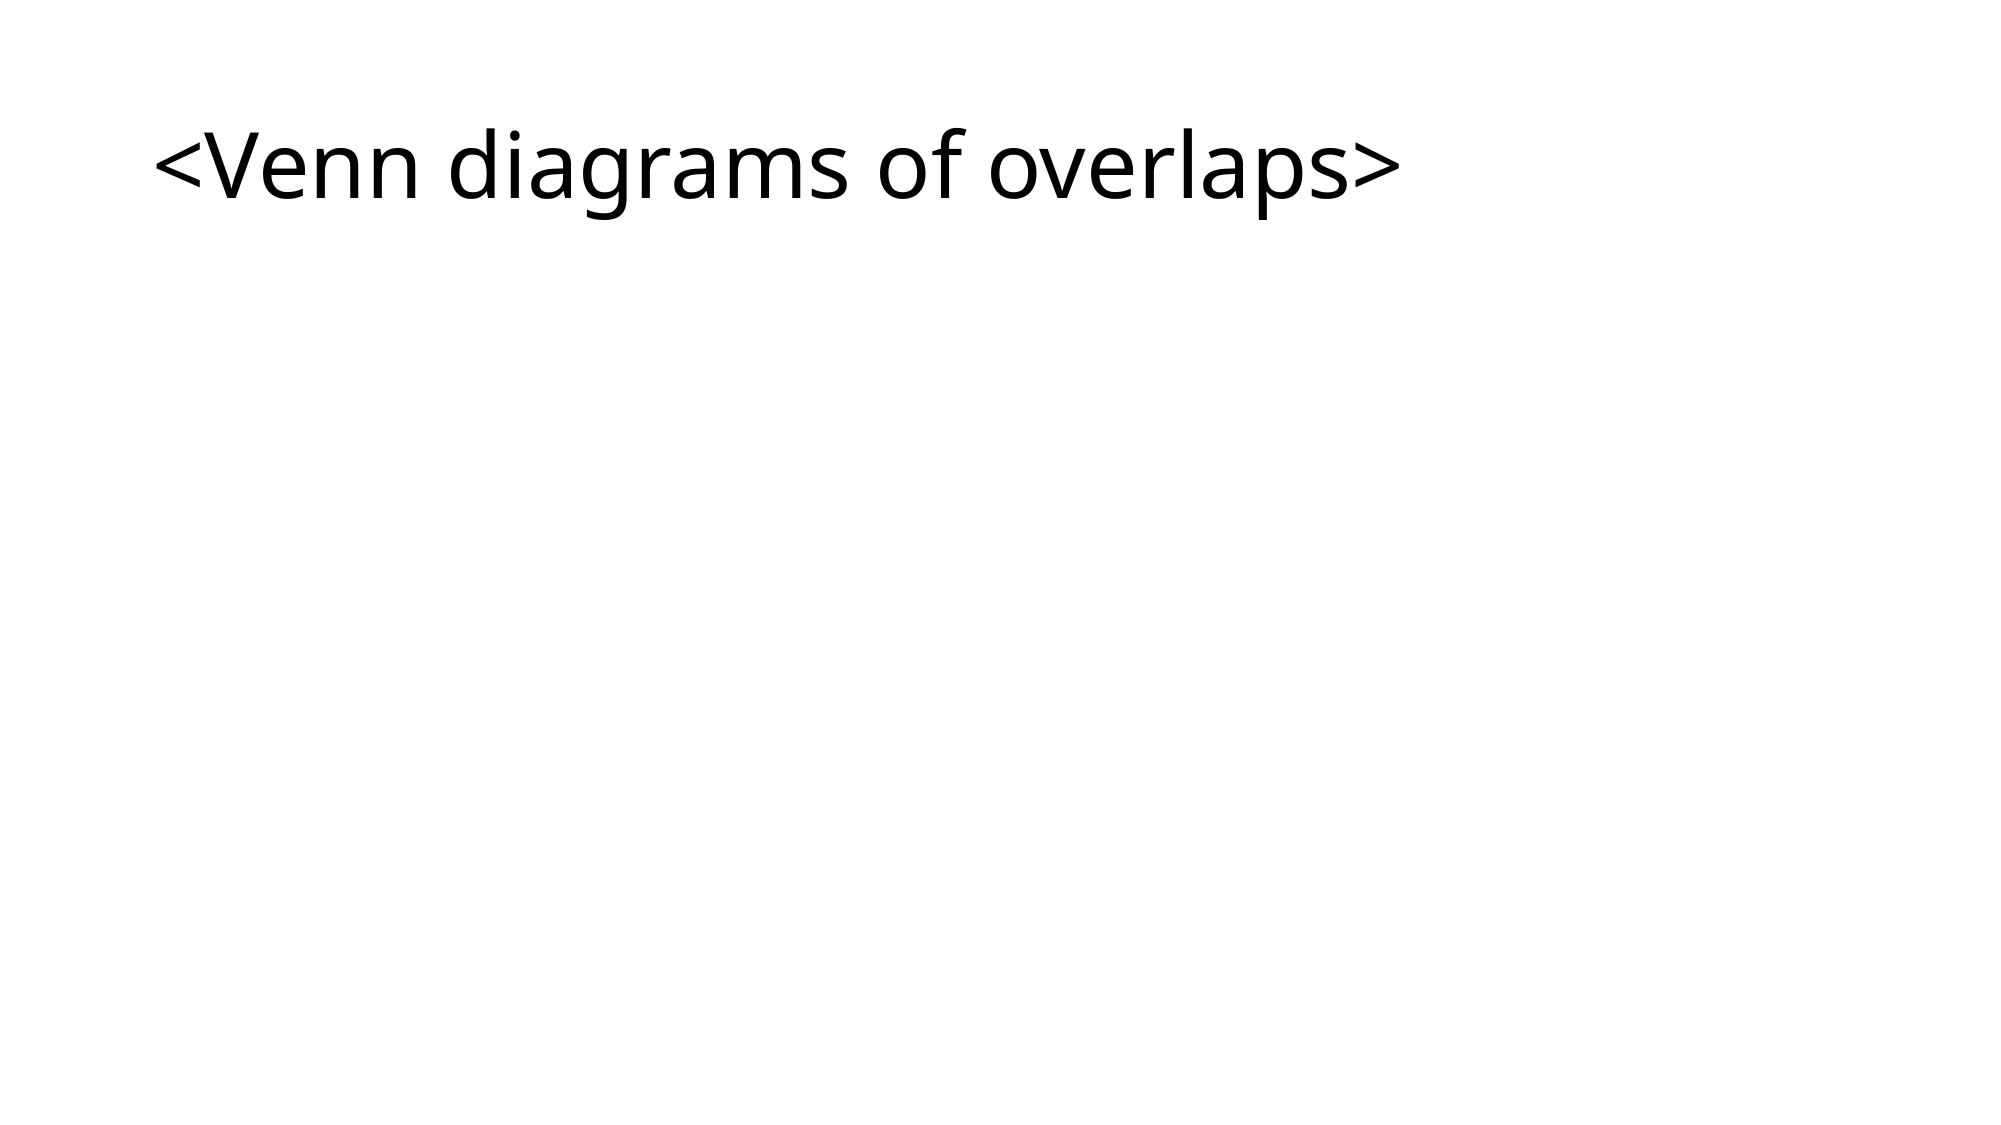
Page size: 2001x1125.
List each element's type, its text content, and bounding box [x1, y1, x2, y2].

title <Venn diagrams of overlaps> [137, 59, 1863, 278]
